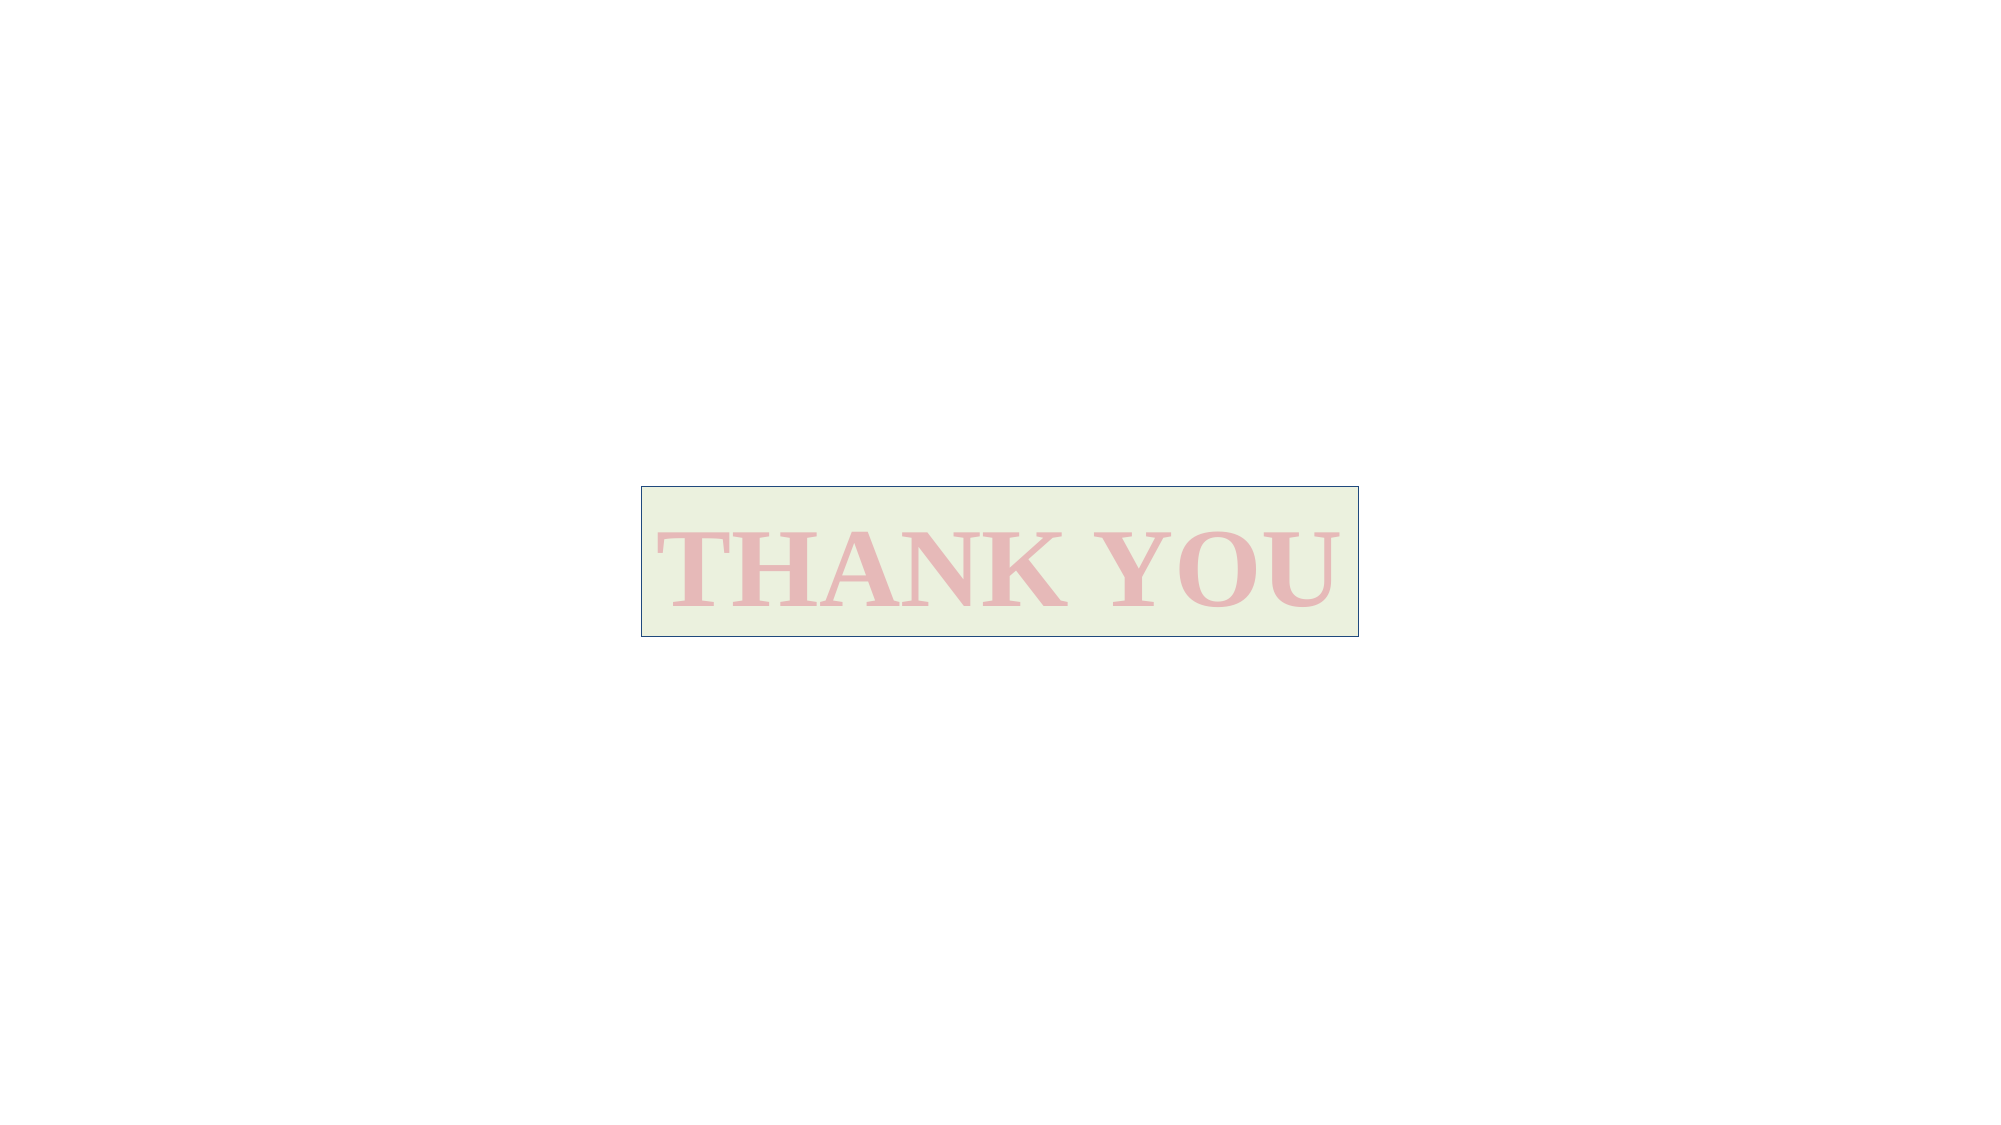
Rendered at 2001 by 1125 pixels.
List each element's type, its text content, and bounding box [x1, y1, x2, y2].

text_box THANK YOU [641, 486, 1359, 637]
